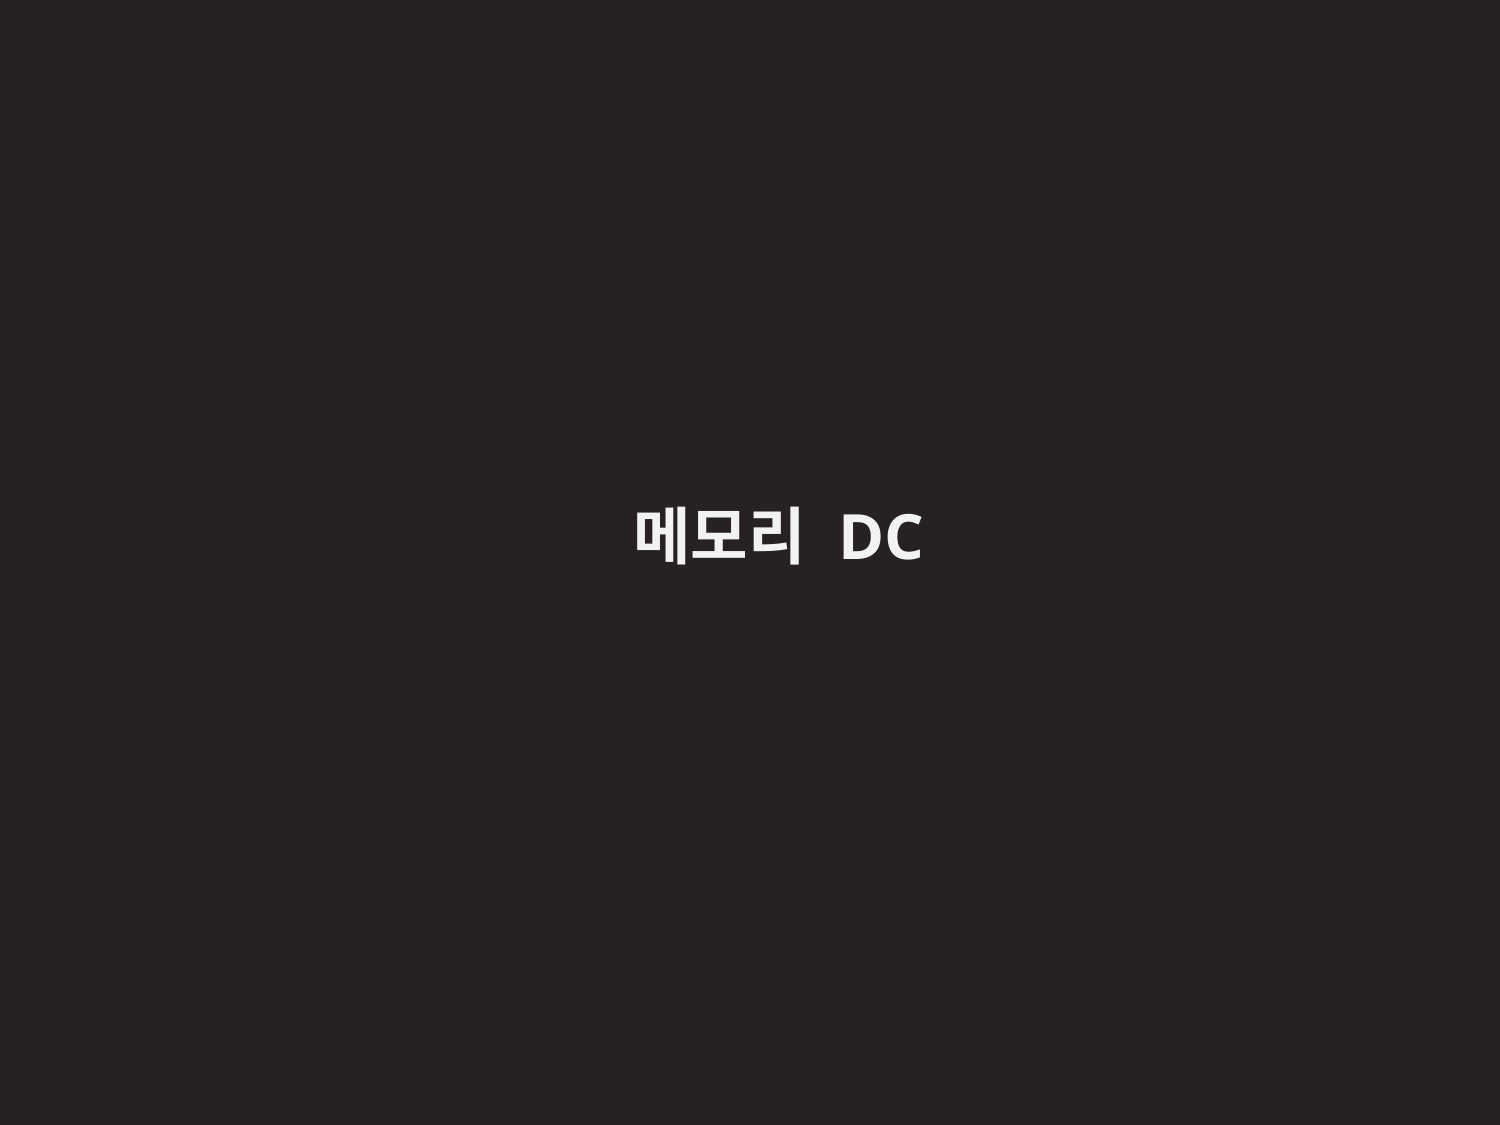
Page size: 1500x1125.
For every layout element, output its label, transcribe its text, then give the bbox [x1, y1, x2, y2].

text_box 메모리 DC [537, 489, 1021, 580]
